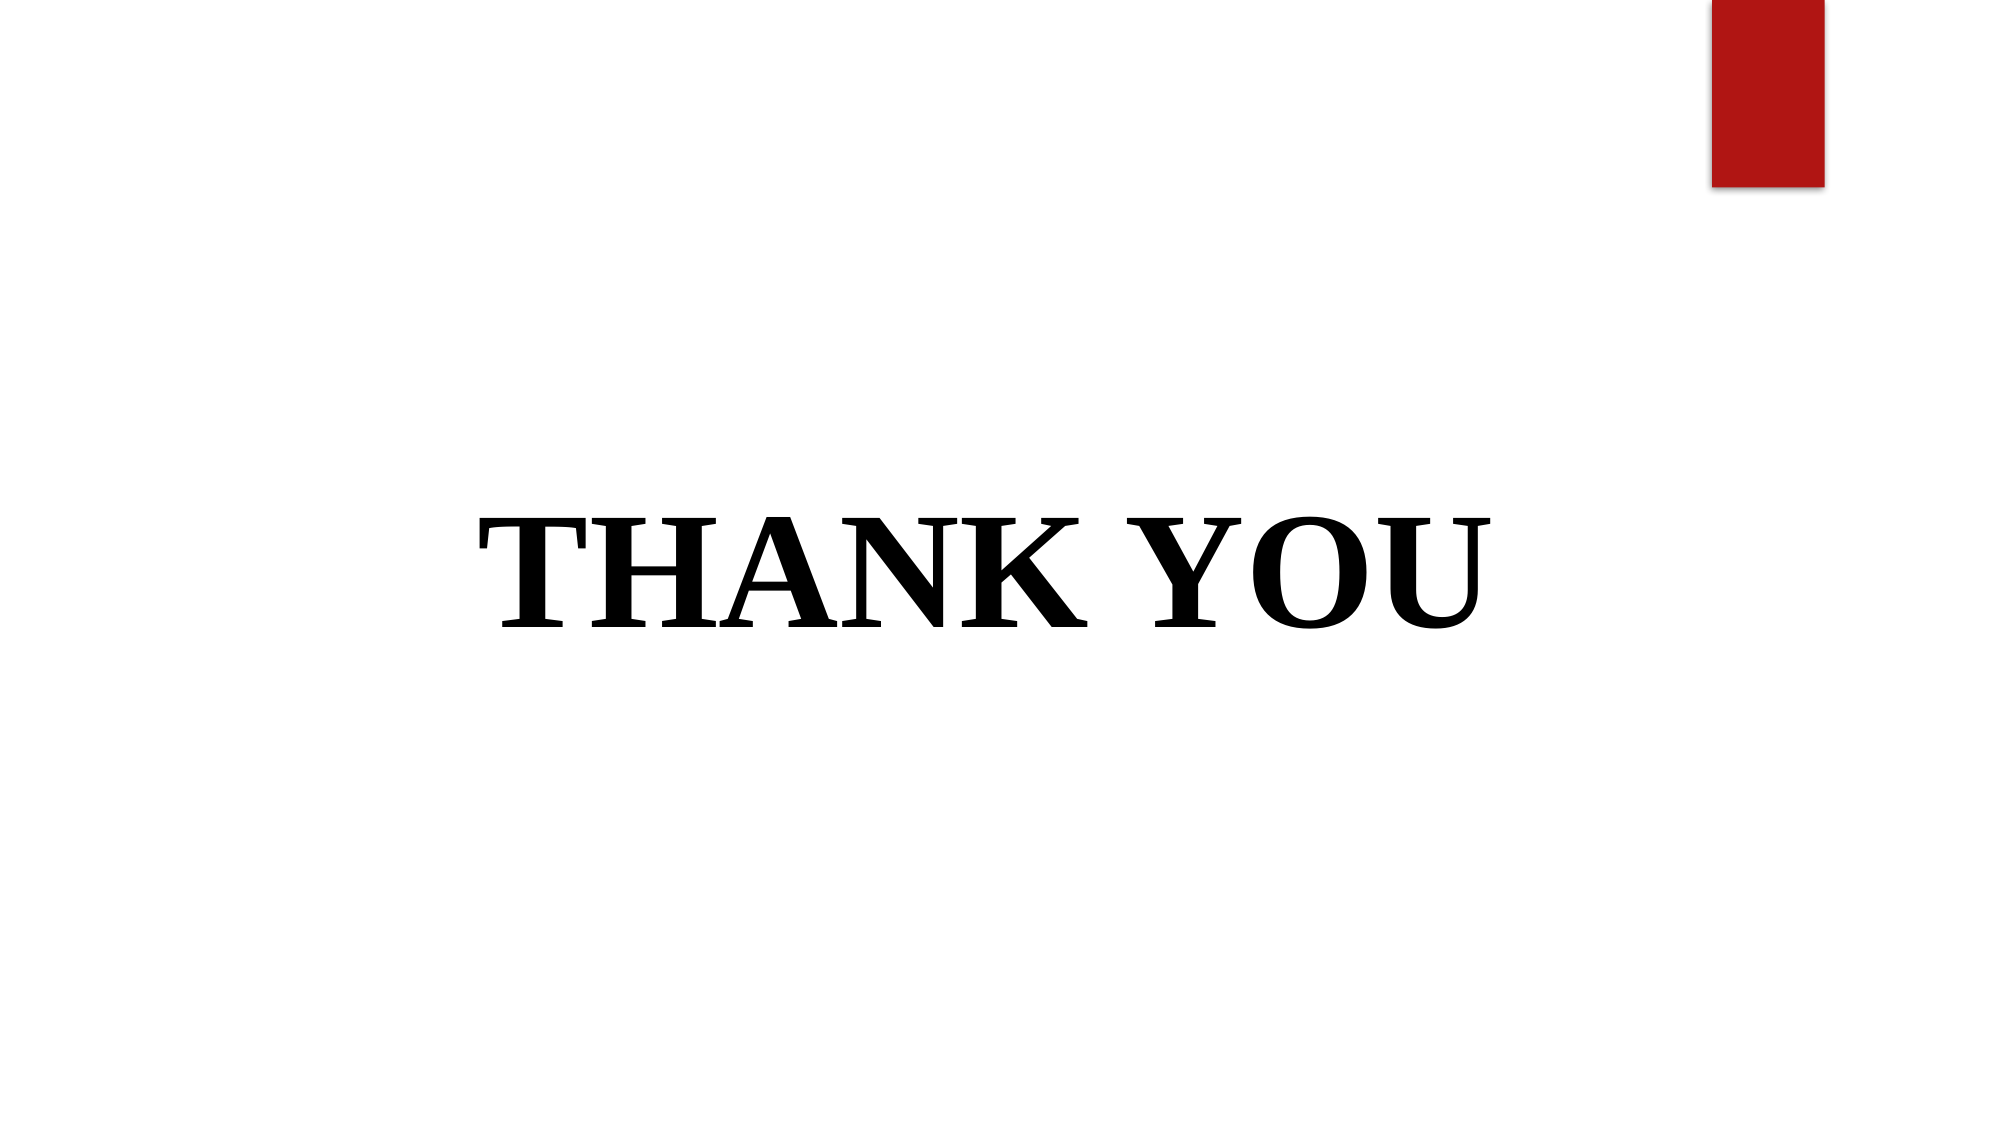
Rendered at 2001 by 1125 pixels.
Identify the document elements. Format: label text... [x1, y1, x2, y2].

text_box THANK YOU [463, 453, 1537, 669]
